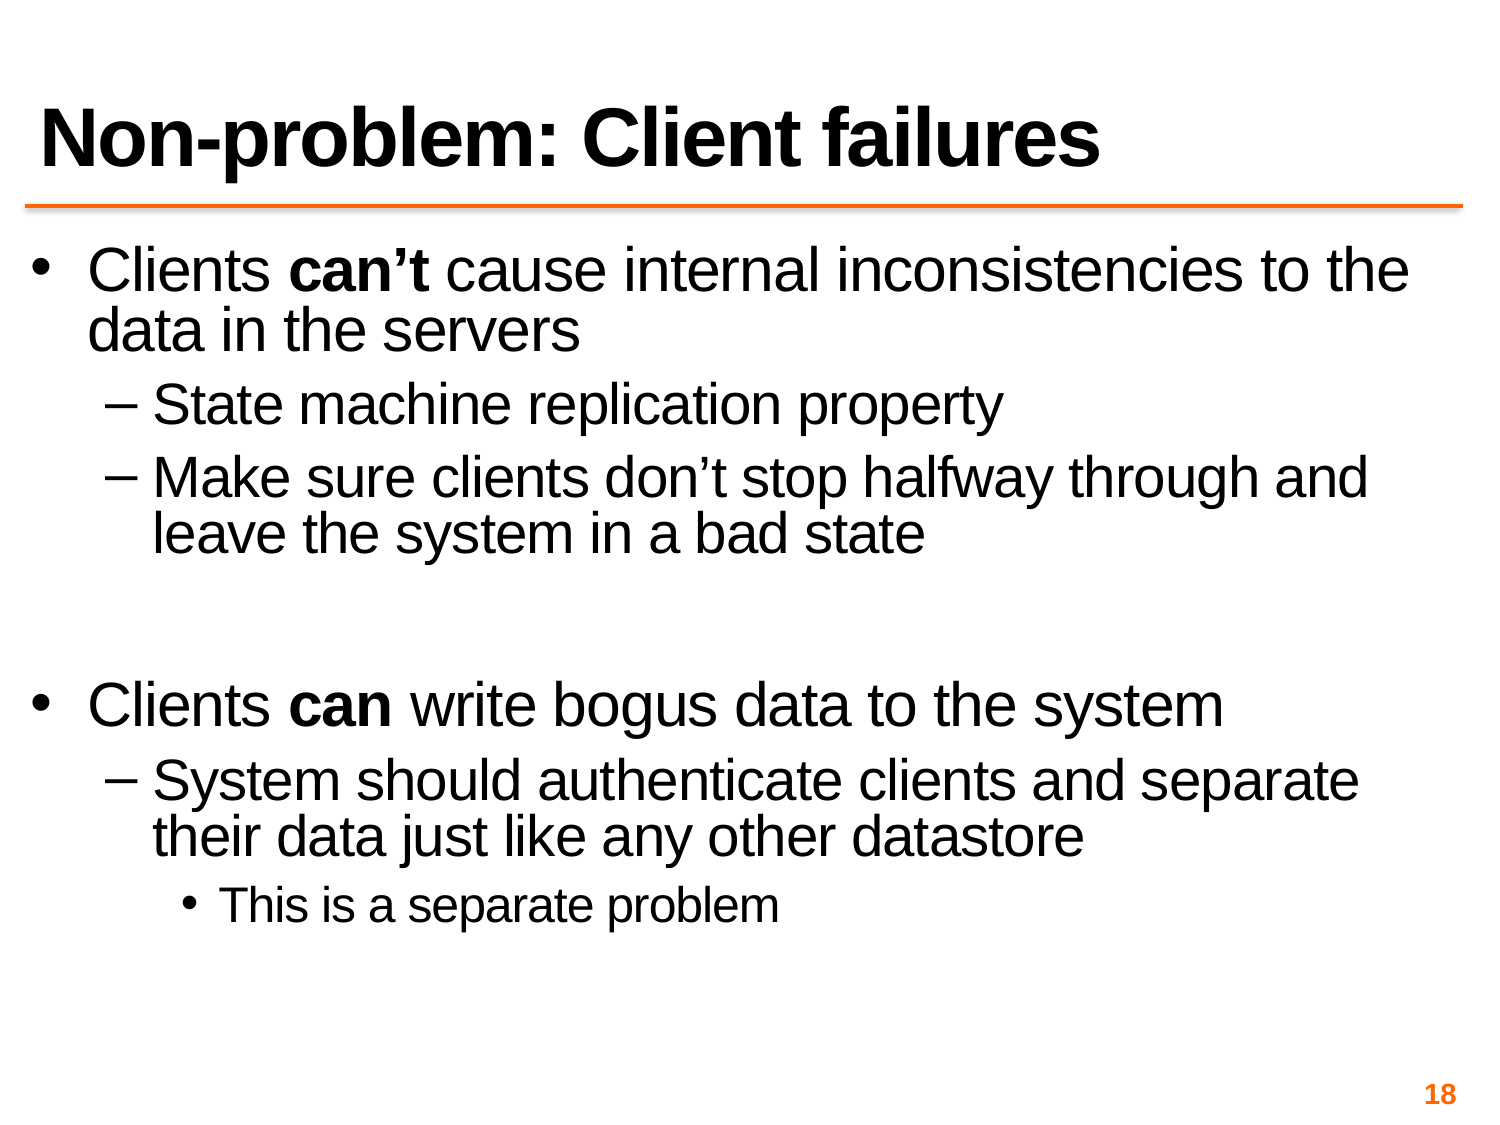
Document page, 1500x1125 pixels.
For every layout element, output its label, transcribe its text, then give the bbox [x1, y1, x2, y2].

title Non-problem: Client failures [24, 15, 1463, 191]
slide_number 18 [1112, 1074, 1463, 1110]
list Clients can’t cause internal inconsistencies to the data in the servers State machine replication property Make sure clients don’t stop halfway through and leave the system in a bad state Clients can write bogus data to the system System should authenticate clients and separate their data just like any other datastore This is a separate problem [24, 237, 1463, 1060]
